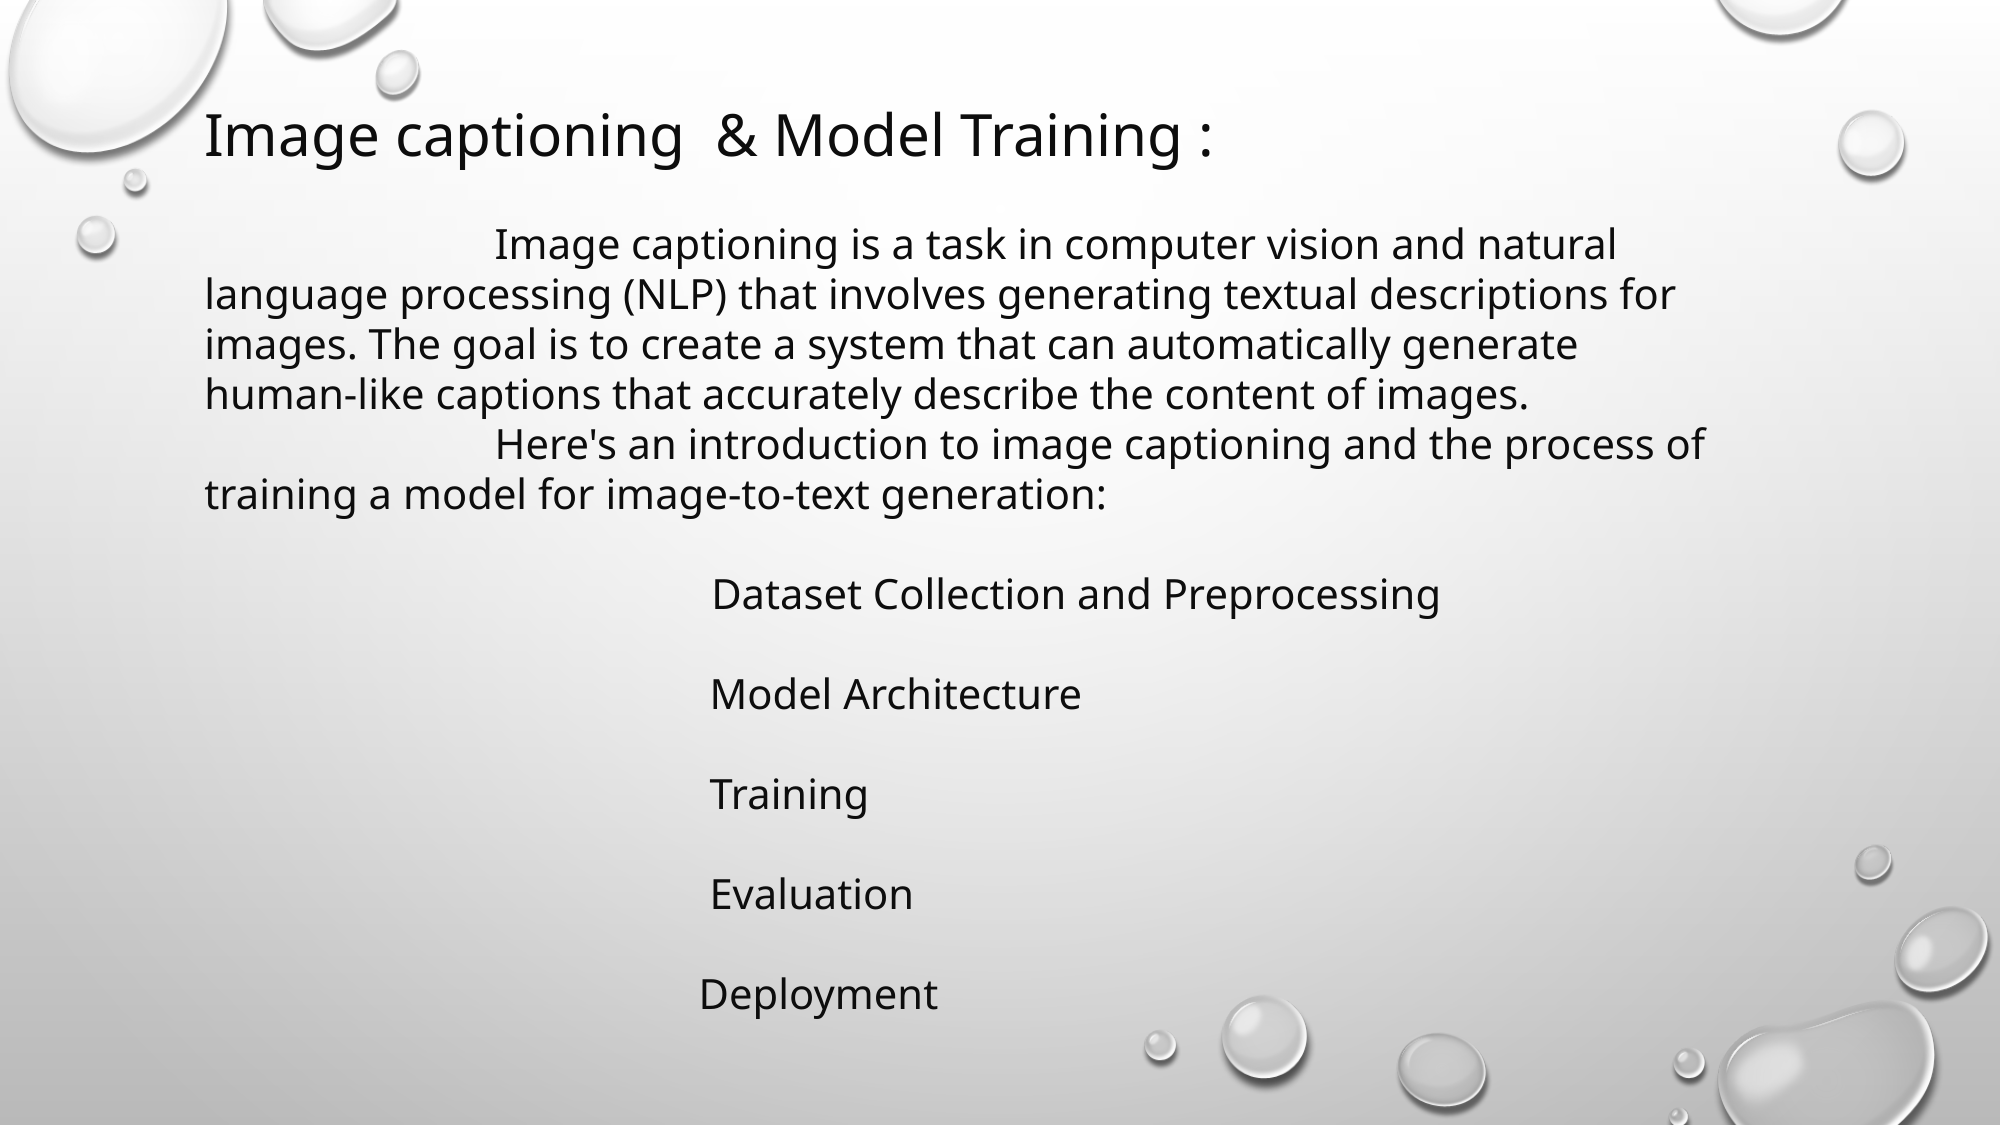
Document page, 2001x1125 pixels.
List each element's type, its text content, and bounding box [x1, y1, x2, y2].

text_box Image captioning & Model Training : Image captioning is a task in computer vision and natural language processing (NLP) that involves generating textual descriptions for images. The goal is to create a system that can automatically generate human-like captions that accurately describe the content of images. Here's an introduction to image captioning and the process of training a model for image-to-text generation: Dataset Collection and Preprocessing Model Architecture Training Evaluation Deployment [189, 90, 1748, 1026]
picture [0, 0, 2000, 1125]
